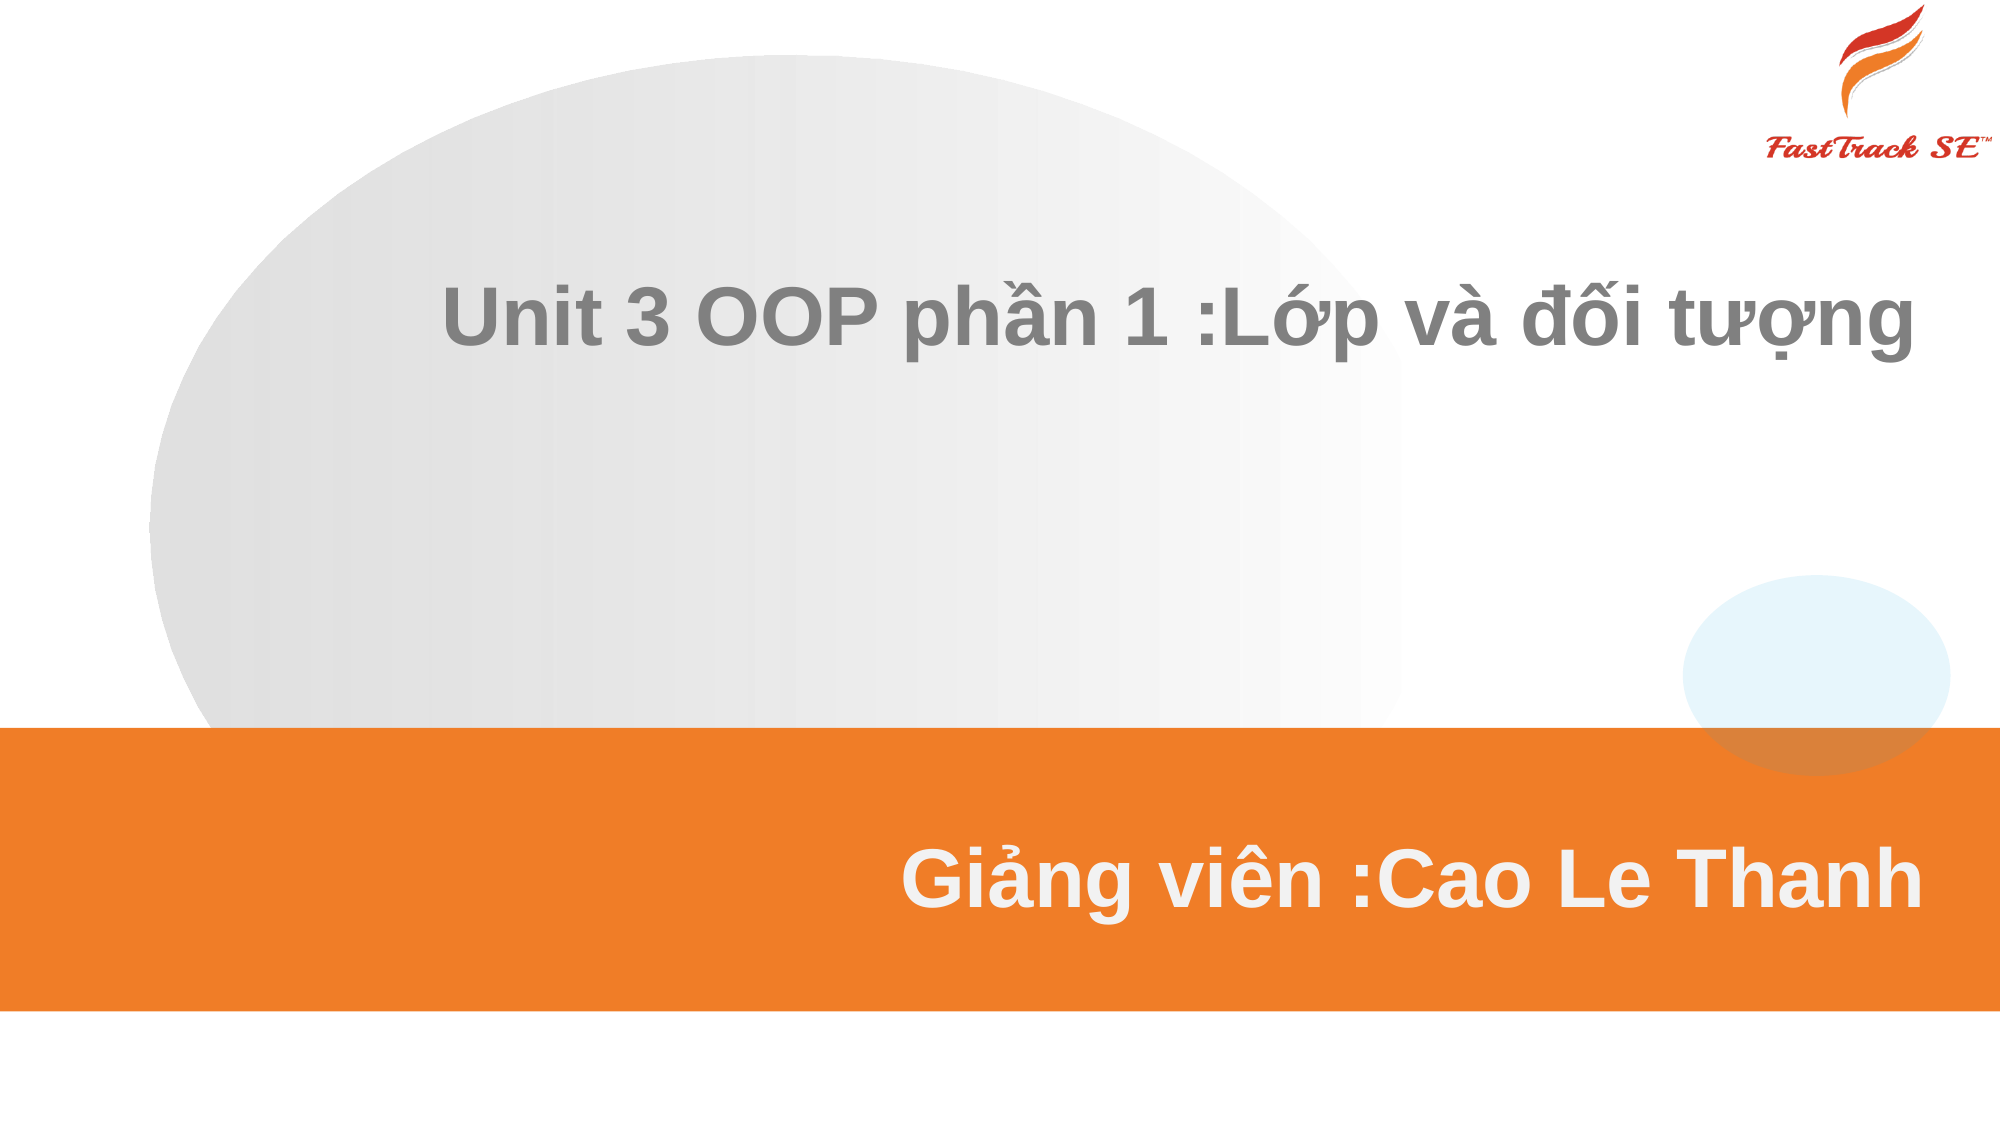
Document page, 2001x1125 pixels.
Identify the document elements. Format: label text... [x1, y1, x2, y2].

picture [1749, 0, 2000, 175]
text_box Giảng viên :Cao Le Thanh [629, 730, 1942, 1018]
title Unit 3 OOP phần 1 :Lớp và đối tượng [386, 168, 1933, 456]
